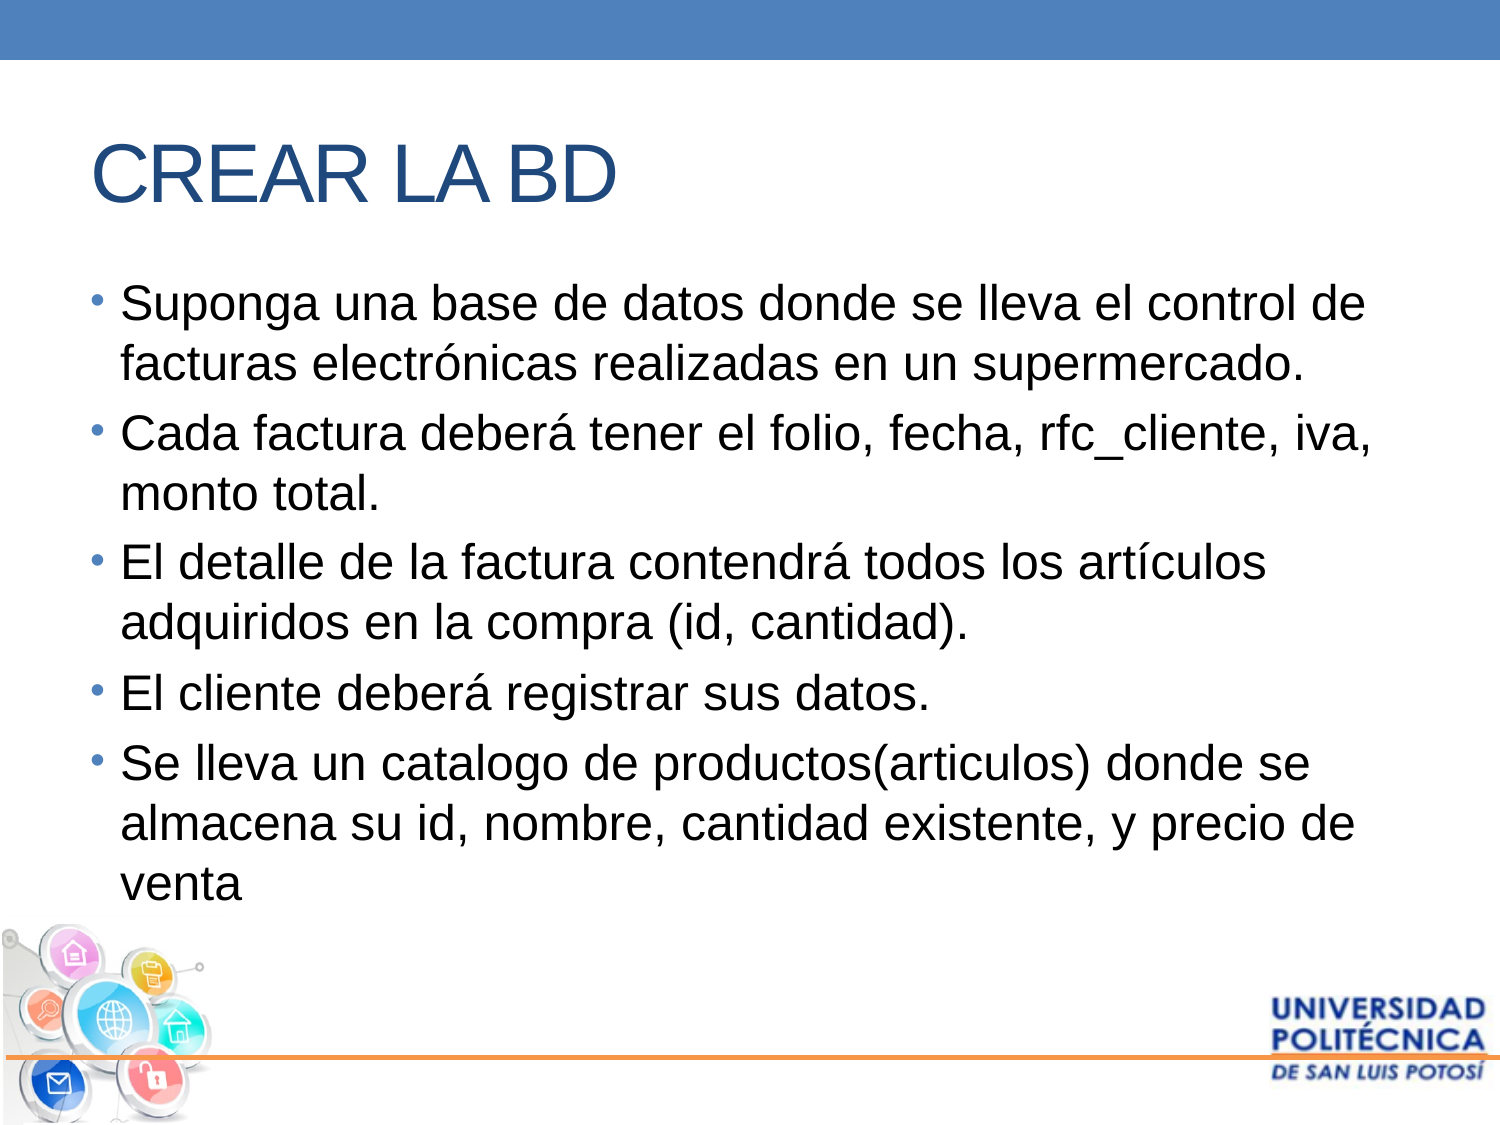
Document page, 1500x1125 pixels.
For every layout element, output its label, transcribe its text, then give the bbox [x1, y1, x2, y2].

title CREAR LA BD [75, 87, 1425, 250]
picture [1425, 995, 1495, 1055]
list Suponga una base de datos donde se lleva el control de facturas electrónicas realizadas en un supermercado. Cada factura deberá tener el folio, fecha, rfc_cliente, iva, monto total. El detalle de la factura contendrá todos los artículos adquiridos en la compra (id, cantidad). El cliente deberá registrar sus datos. Se lleva un catalogo de productos(articulos) donde se almacena su id, nombre, cantidad existente, y precio de venta [75, 262, 1425, 1063]
picture [1269, 1060, 1495, 1091]
picture [2, 916, 224, 1125]
